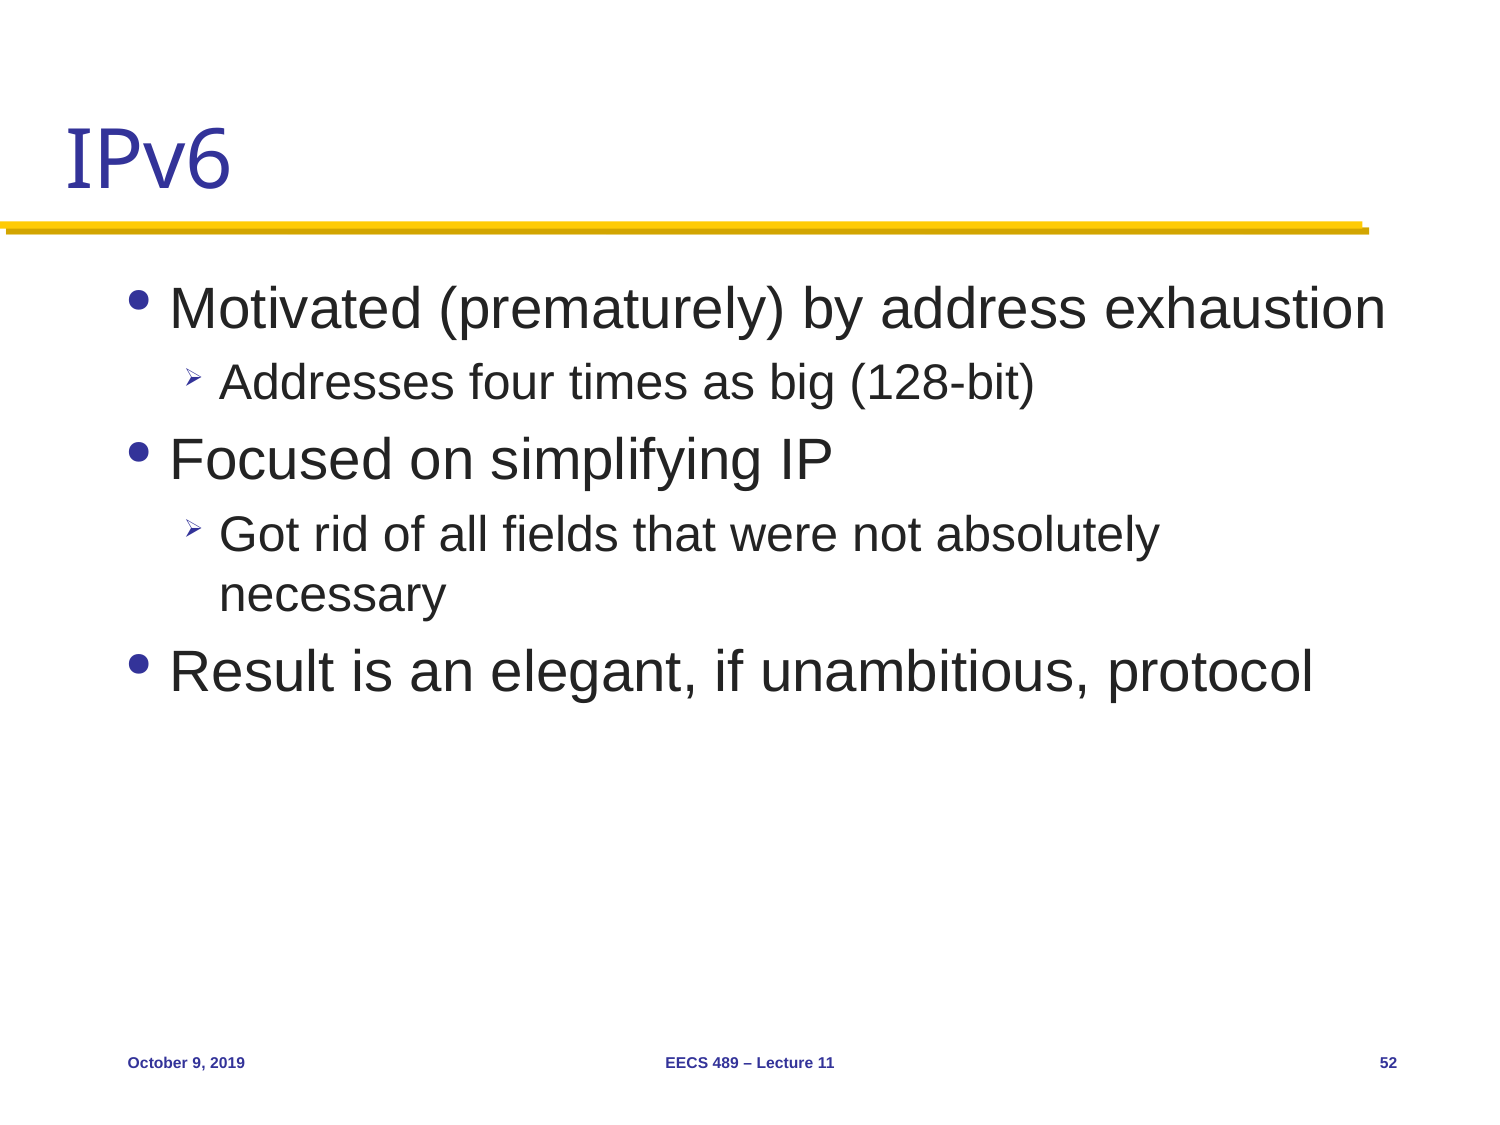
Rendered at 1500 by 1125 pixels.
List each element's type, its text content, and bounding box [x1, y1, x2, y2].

footer EECS 489 – Lecture 11 [512, 1024, 988, 1101]
slide_number 52 [1312, 1024, 1413, 1101]
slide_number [112, 1024, 426, 1101]
title IPv6 [49, 24, 1451, 213]
list Motivated (prematurely) by address exhaustion Addresses four times as big (128-bit) Focused on simplifying IP Got rid of all fields that were not absolutely necessary Result is an elegant, if unambitious, protocol [112, 262, 1413, 988]
